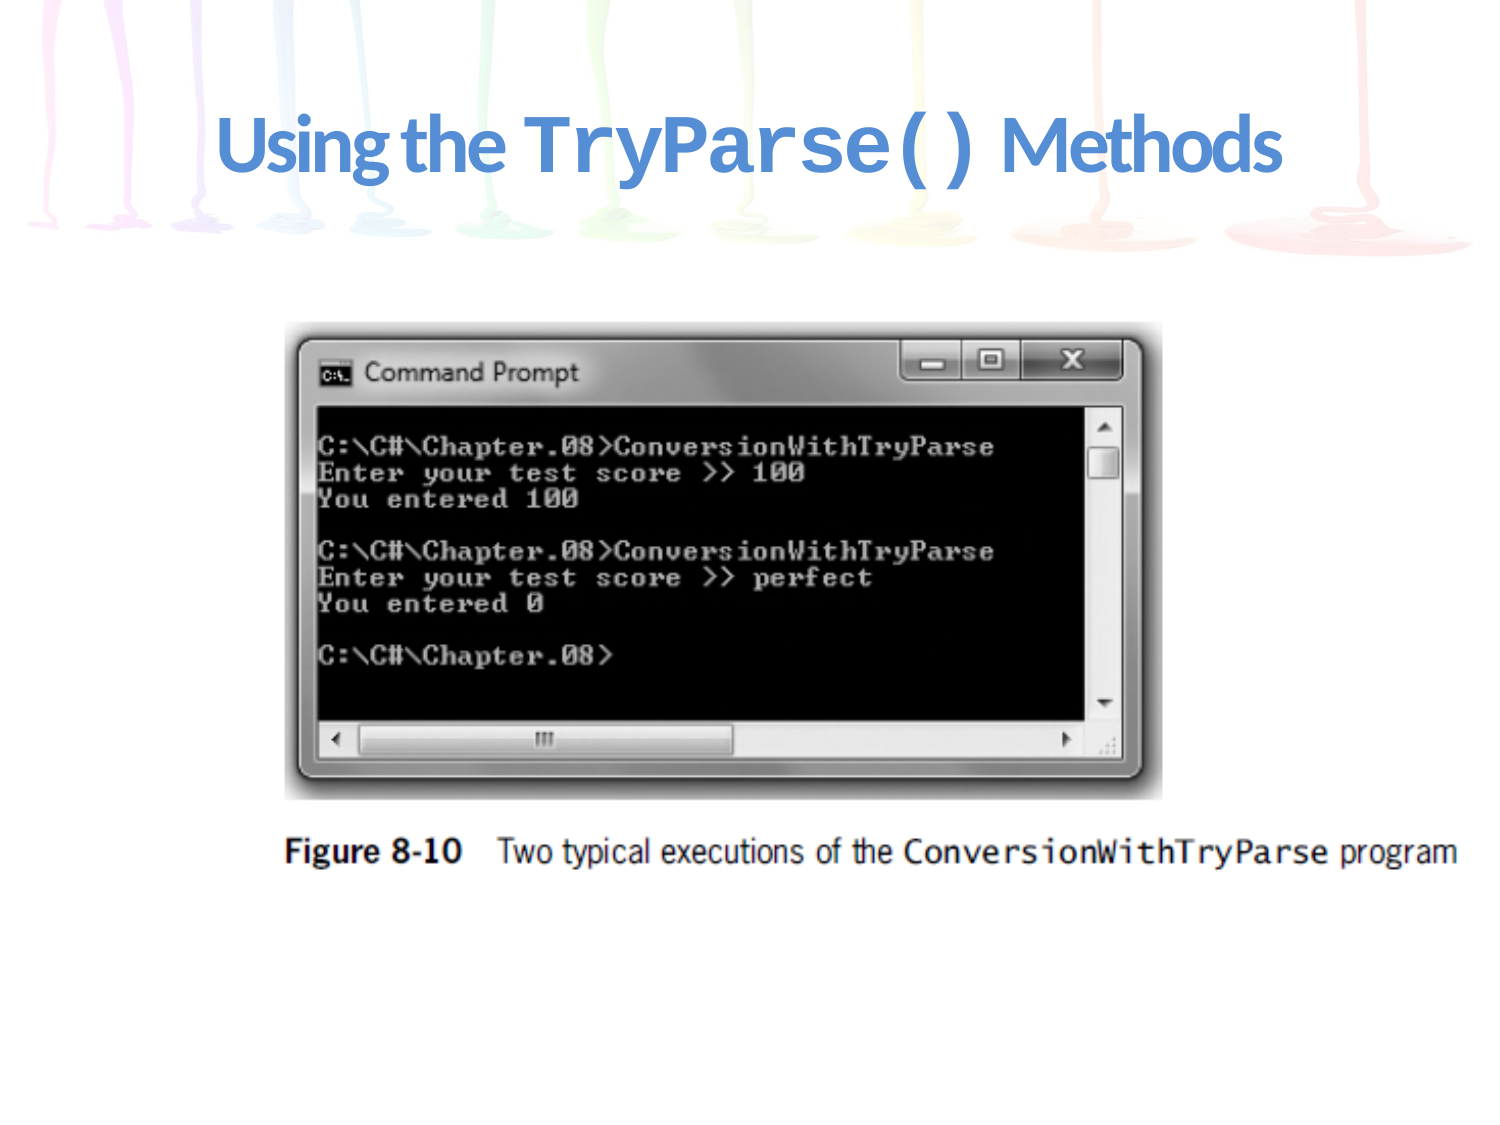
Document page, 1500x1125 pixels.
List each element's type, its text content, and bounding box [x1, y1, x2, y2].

picture [0, 0, 1500, 263]
picture [274, 312, 1466, 879]
title Using the TryParse() Methods [74, 44, 1426, 233]
